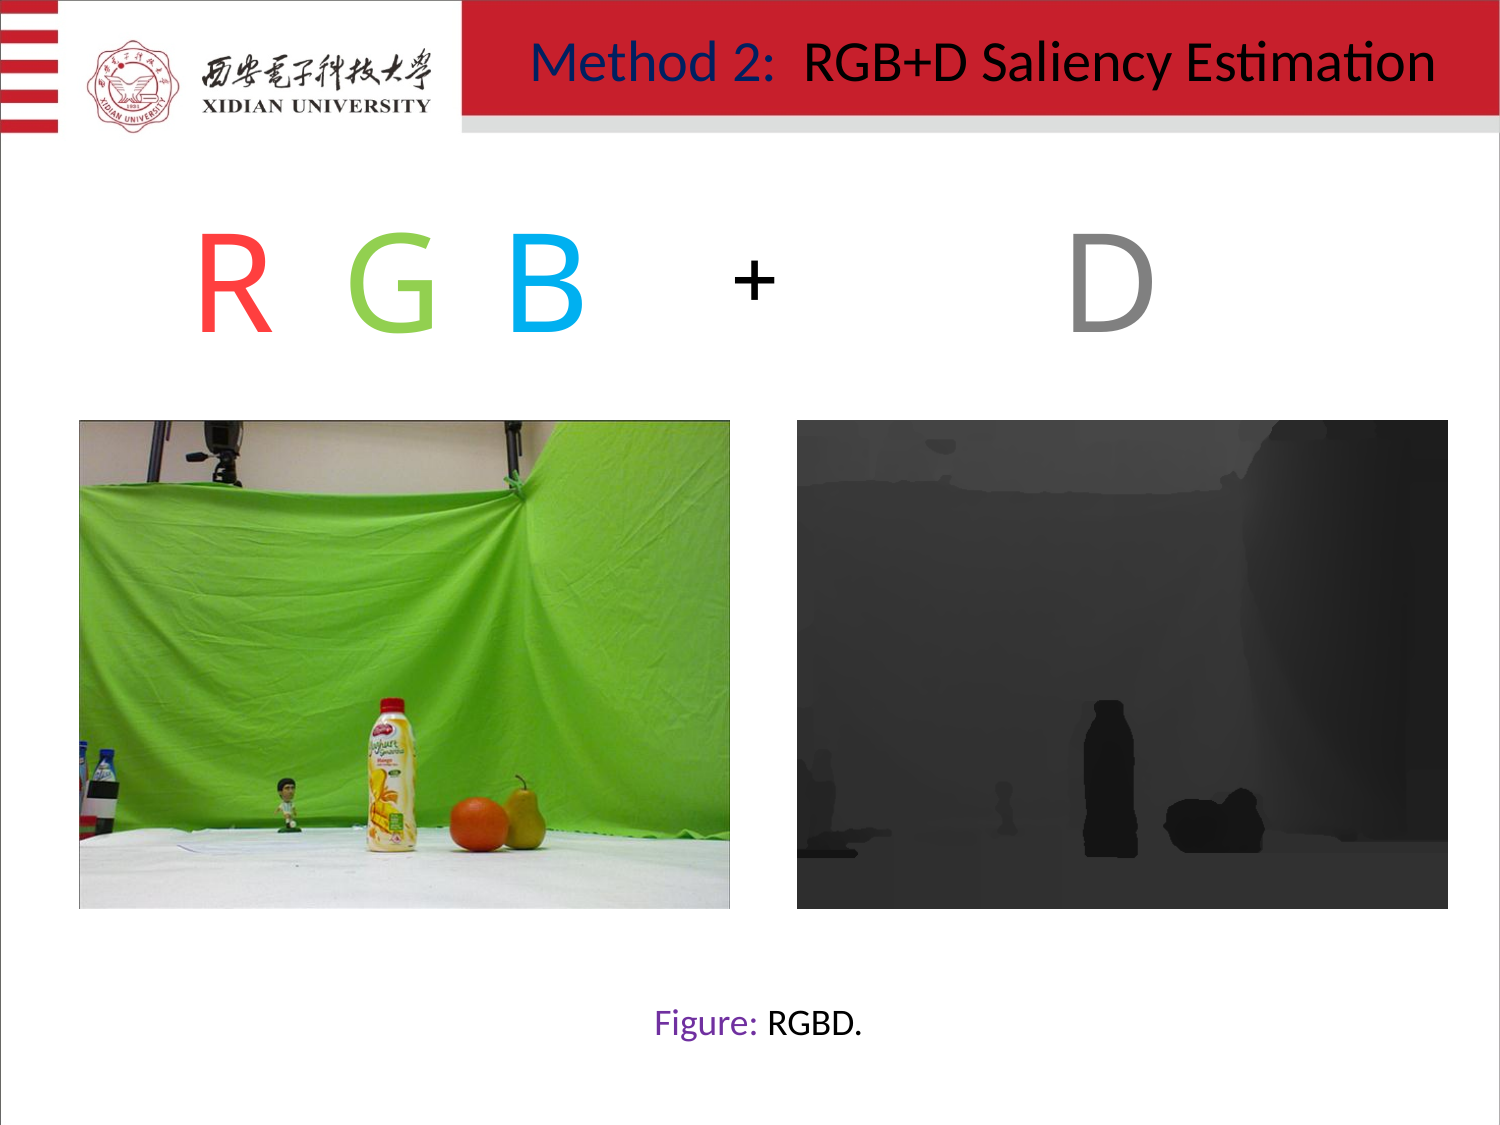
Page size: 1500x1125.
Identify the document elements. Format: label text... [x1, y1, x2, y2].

text_box + [714, 214, 834, 340]
text_box D [1045, 187, 1199, 367]
text_box Method 2: RGB+D Saliency Estimation [466, 4, 1500, 112]
picture [0, 0, 1500, 1125]
text_box B [485, 187, 640, 367]
text_box Figure: RGBD. [639, 990, 900, 1051]
text_box G [328, 187, 482, 367]
text_box R [174, 187, 328, 367]
